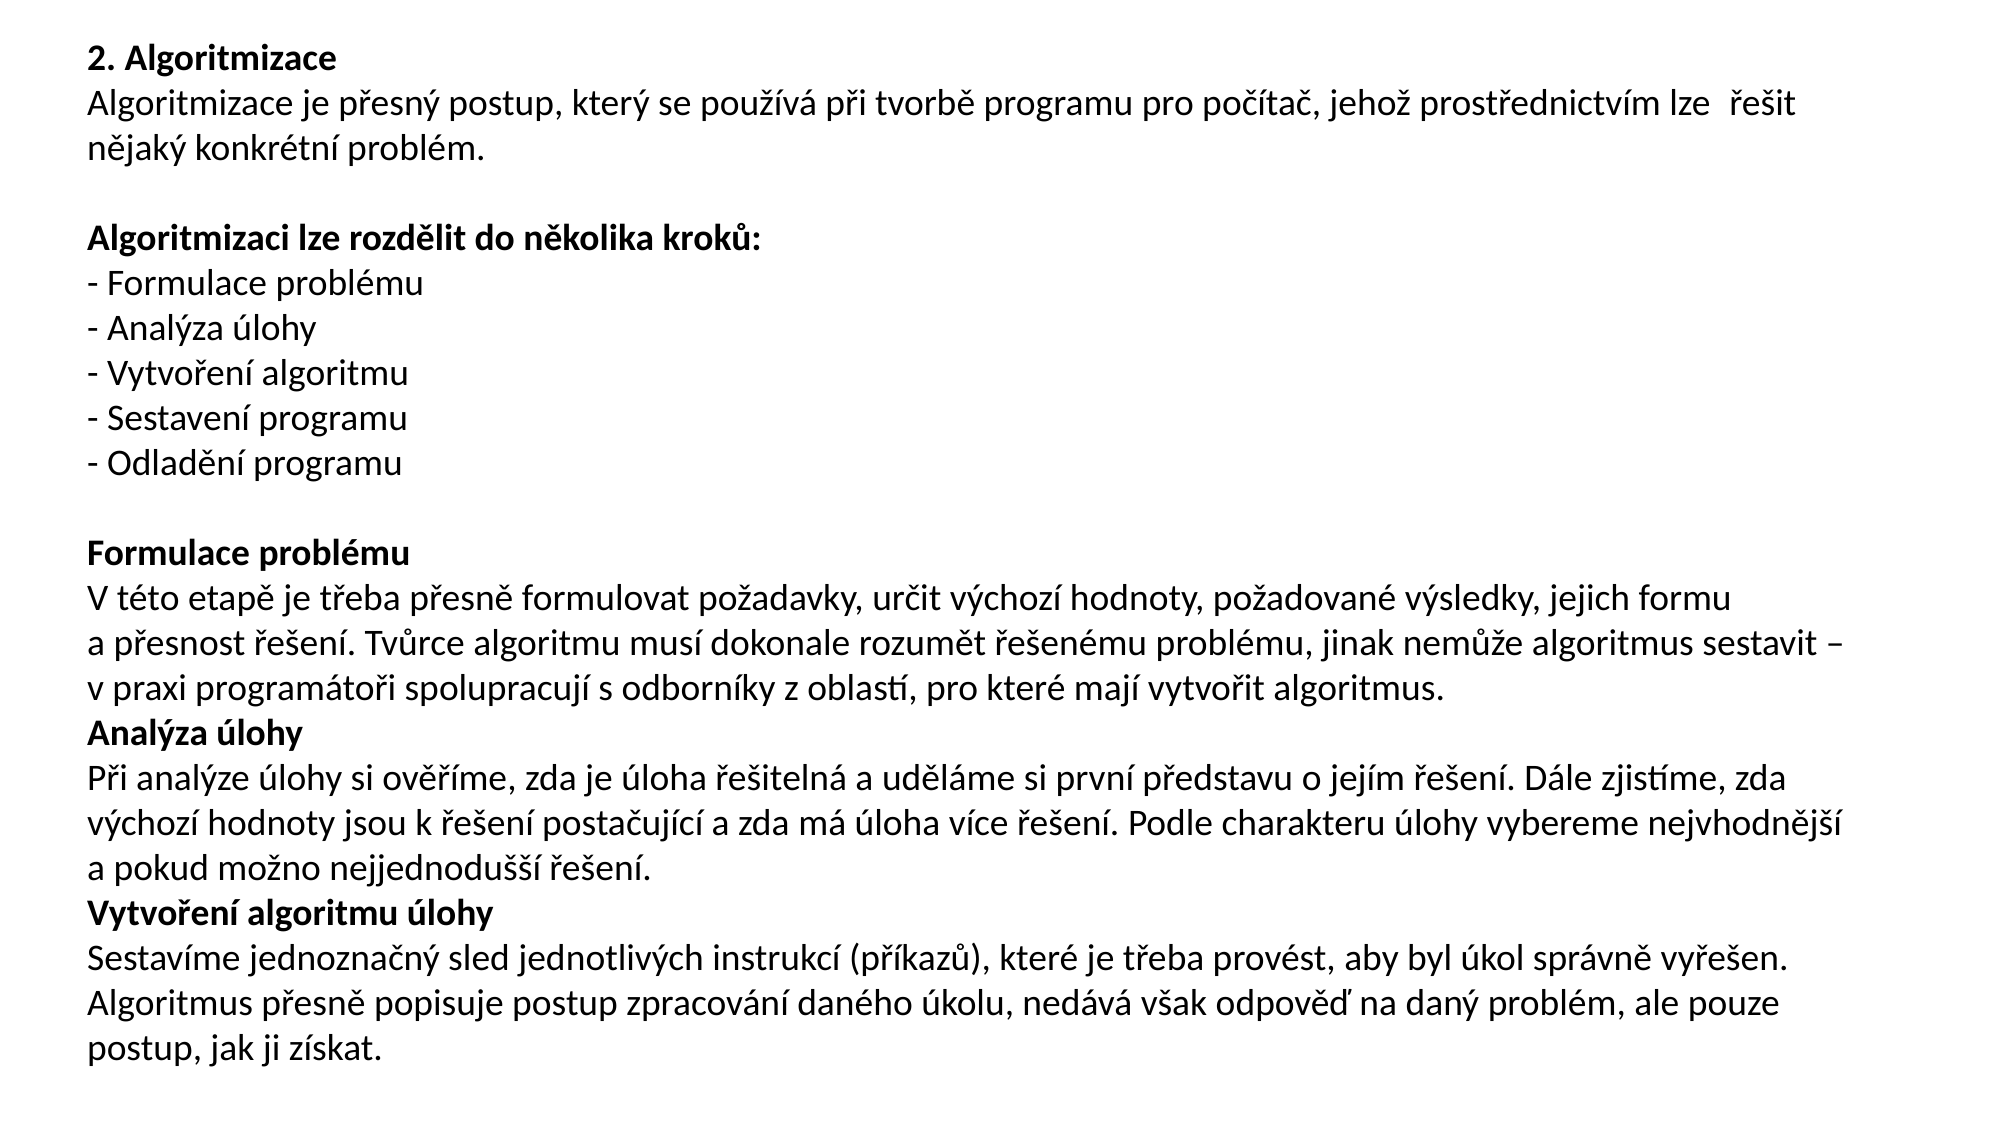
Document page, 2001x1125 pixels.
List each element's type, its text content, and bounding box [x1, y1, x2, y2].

text_box 2. Algoritmizace Algoritmizace je přesný postup, který se používá při tvorbě programu pro počítač, jehož prostřednictvím lze řešit nějaký konkrétní problém. Algoritmizaci lze rozdělit do několika kroků: - Formulace problému - Analýza úlohy - Vytvoření algoritmu - Sestavení programu - Odladění programu Formulace problému V této etapě je třeba přesně formulovat požadavky, určit výchozí hodnoty, požadované výsledky, jejich formu a přesnost řešení. Tvůrce algoritmu musí dokonale rozumět řešenému problému, jinak nemůže algoritmus sestavit – v praxi programátoři spolupracují s odborníky z oblastí, pro které mají vytvořit algoritmus. Analýza úlohy Při analýze úlohy si ověříme, zda je úloha řešitelná a uděláme si první představu o jejím řešení. Dále zjistíme, zda výchozí hodnoty jsou k řešení postačující a zda má úloha více řešení. Podle charakteru úlohy vybereme nejvhodnější a pokud možno nejjednodušší řešení. Vytvoření algoritmu úlohy Sestavíme jednoznačný sled jednotlivých instrukcí (příkazů), které je třeba provést, aby byl úkol správně vyřešen. Algoritmus přesně popisuje postup zpracování daného úkolu, nedává však odpověď na daný problém, ale pouze postup, jak ji získat. [72, 25, 1871, 1103]
